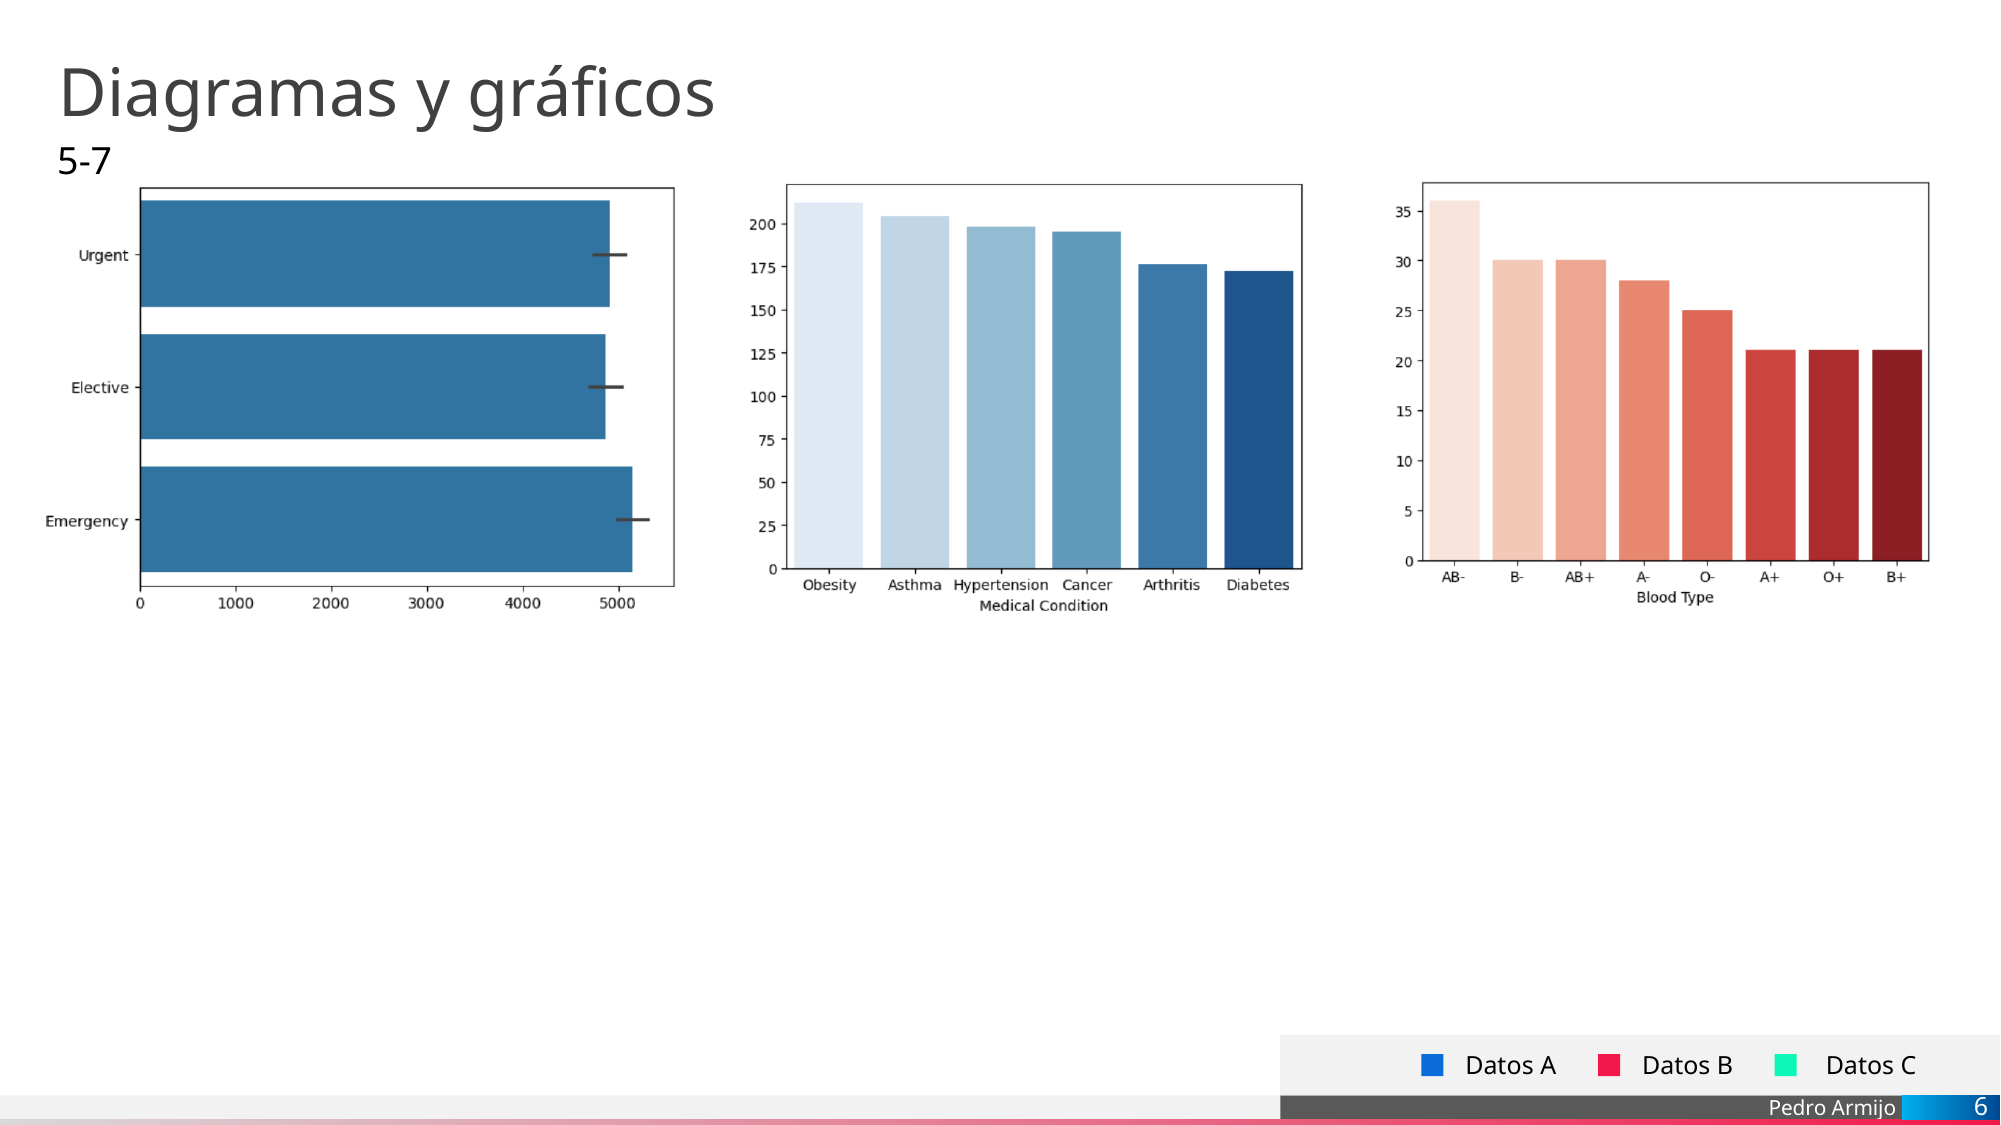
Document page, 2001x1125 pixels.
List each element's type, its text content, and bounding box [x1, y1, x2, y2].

slide_number 6 [1901, 1095, 2000, 1120]
title Diagramas y gráficos [59, 59, 1942, 148]
text_box 5-7 [42, 129, 184, 172]
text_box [1421, 1049, 1937, 1081]
picture [732, 172, 1319, 626]
picture [42, 172, 685, 612]
text_box [1279, 1034, 2000, 1096]
picture [1382, 172, 1947, 612]
